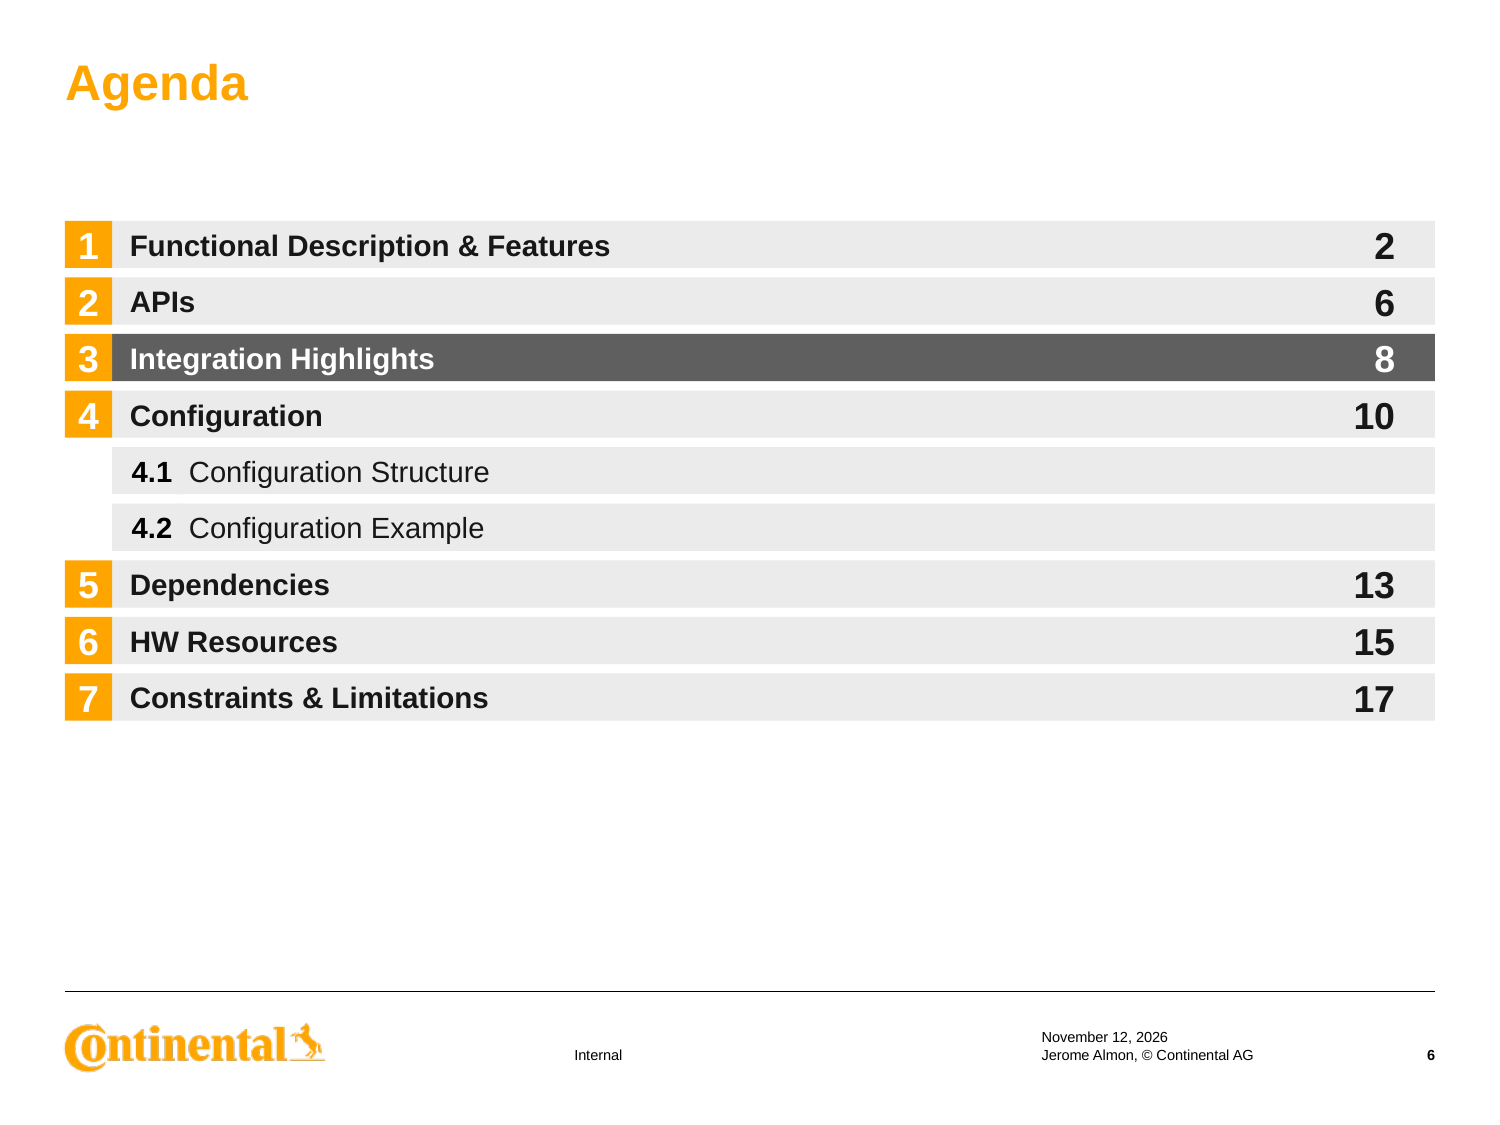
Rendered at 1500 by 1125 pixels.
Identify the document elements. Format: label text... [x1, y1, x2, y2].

slide_number 6 [1376, 1045, 1436, 1071]
footer Jerome Almon, © Continental AG [1041, 1045, 1371, 1071]
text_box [64, 49, 1459, 721]
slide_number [1041, 1021, 1371, 1045]
